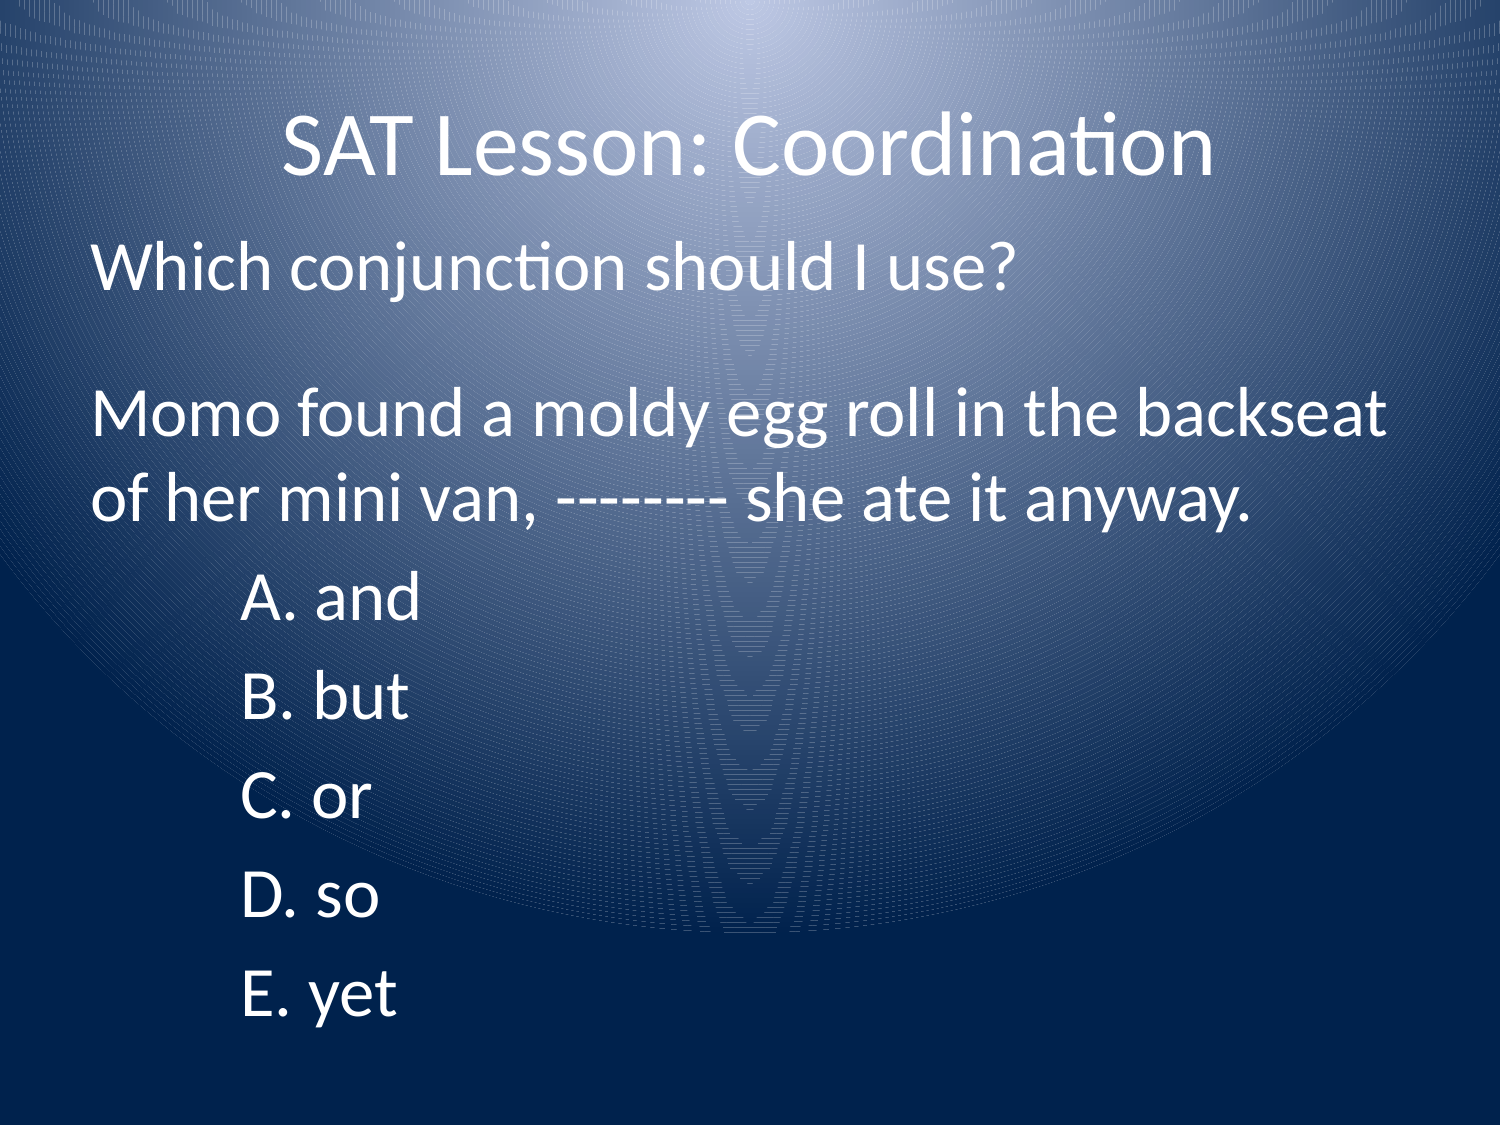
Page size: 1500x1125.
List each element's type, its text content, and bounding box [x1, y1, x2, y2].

list Which conjunction should I use? Momo found a moldy egg roll in the backseat of her mini van, -------- she ate it anyway. A. and B. but C. or D. so E. yet [74, 212, 1426, 1043]
title SAT Lesson: Coordination [74, 44, 1426, 212]
